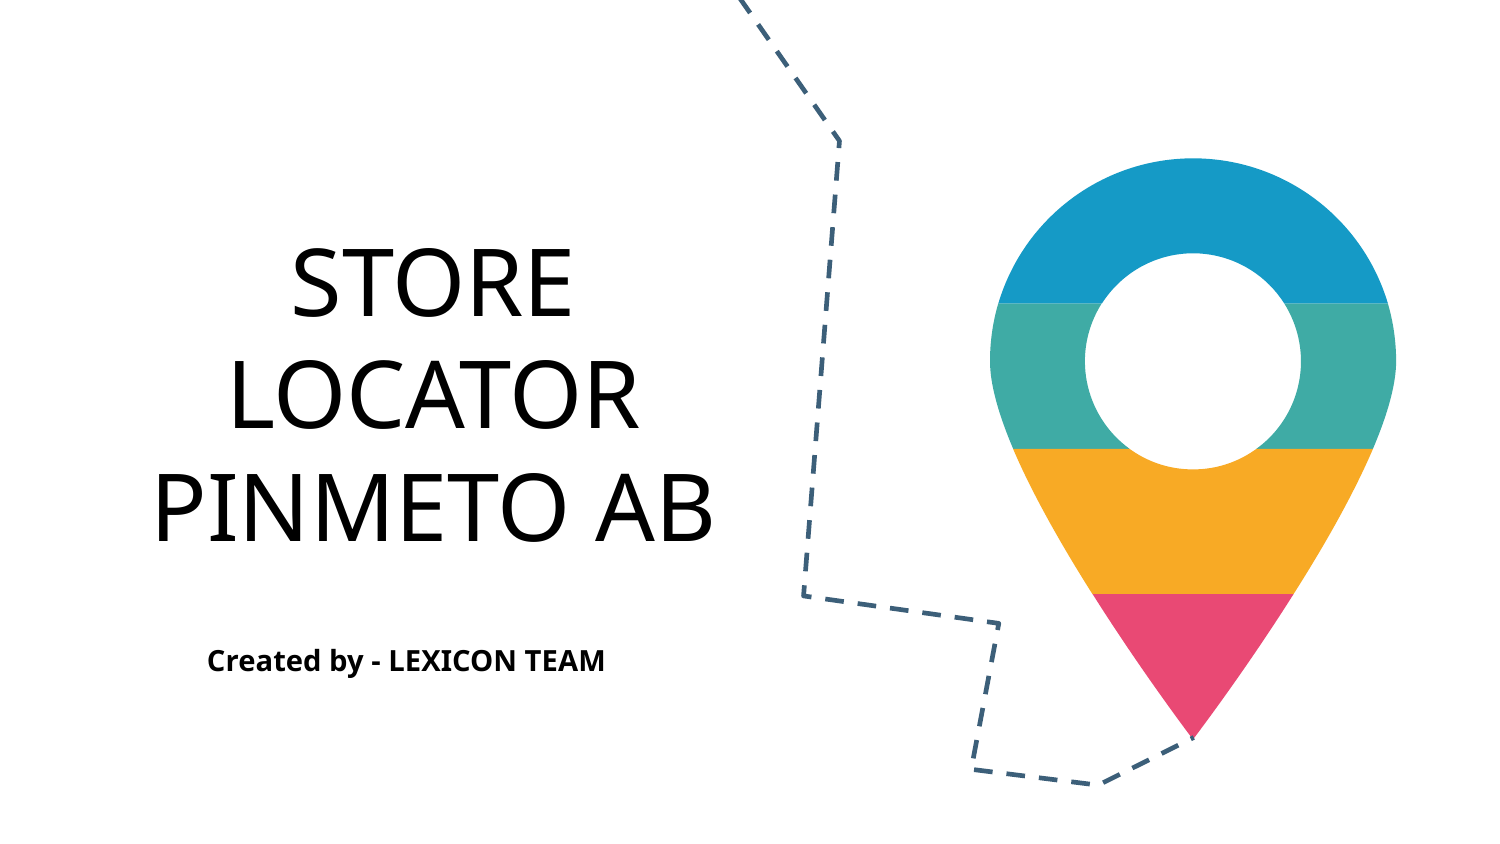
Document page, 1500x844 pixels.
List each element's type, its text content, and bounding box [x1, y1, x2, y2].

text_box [739, 0, 1397, 786]
title STORE LOCATOR PINMETO AB [127, 257, 734, 526]
subtitle Created by - LEXICON TEAM [188, 627, 626, 691]
